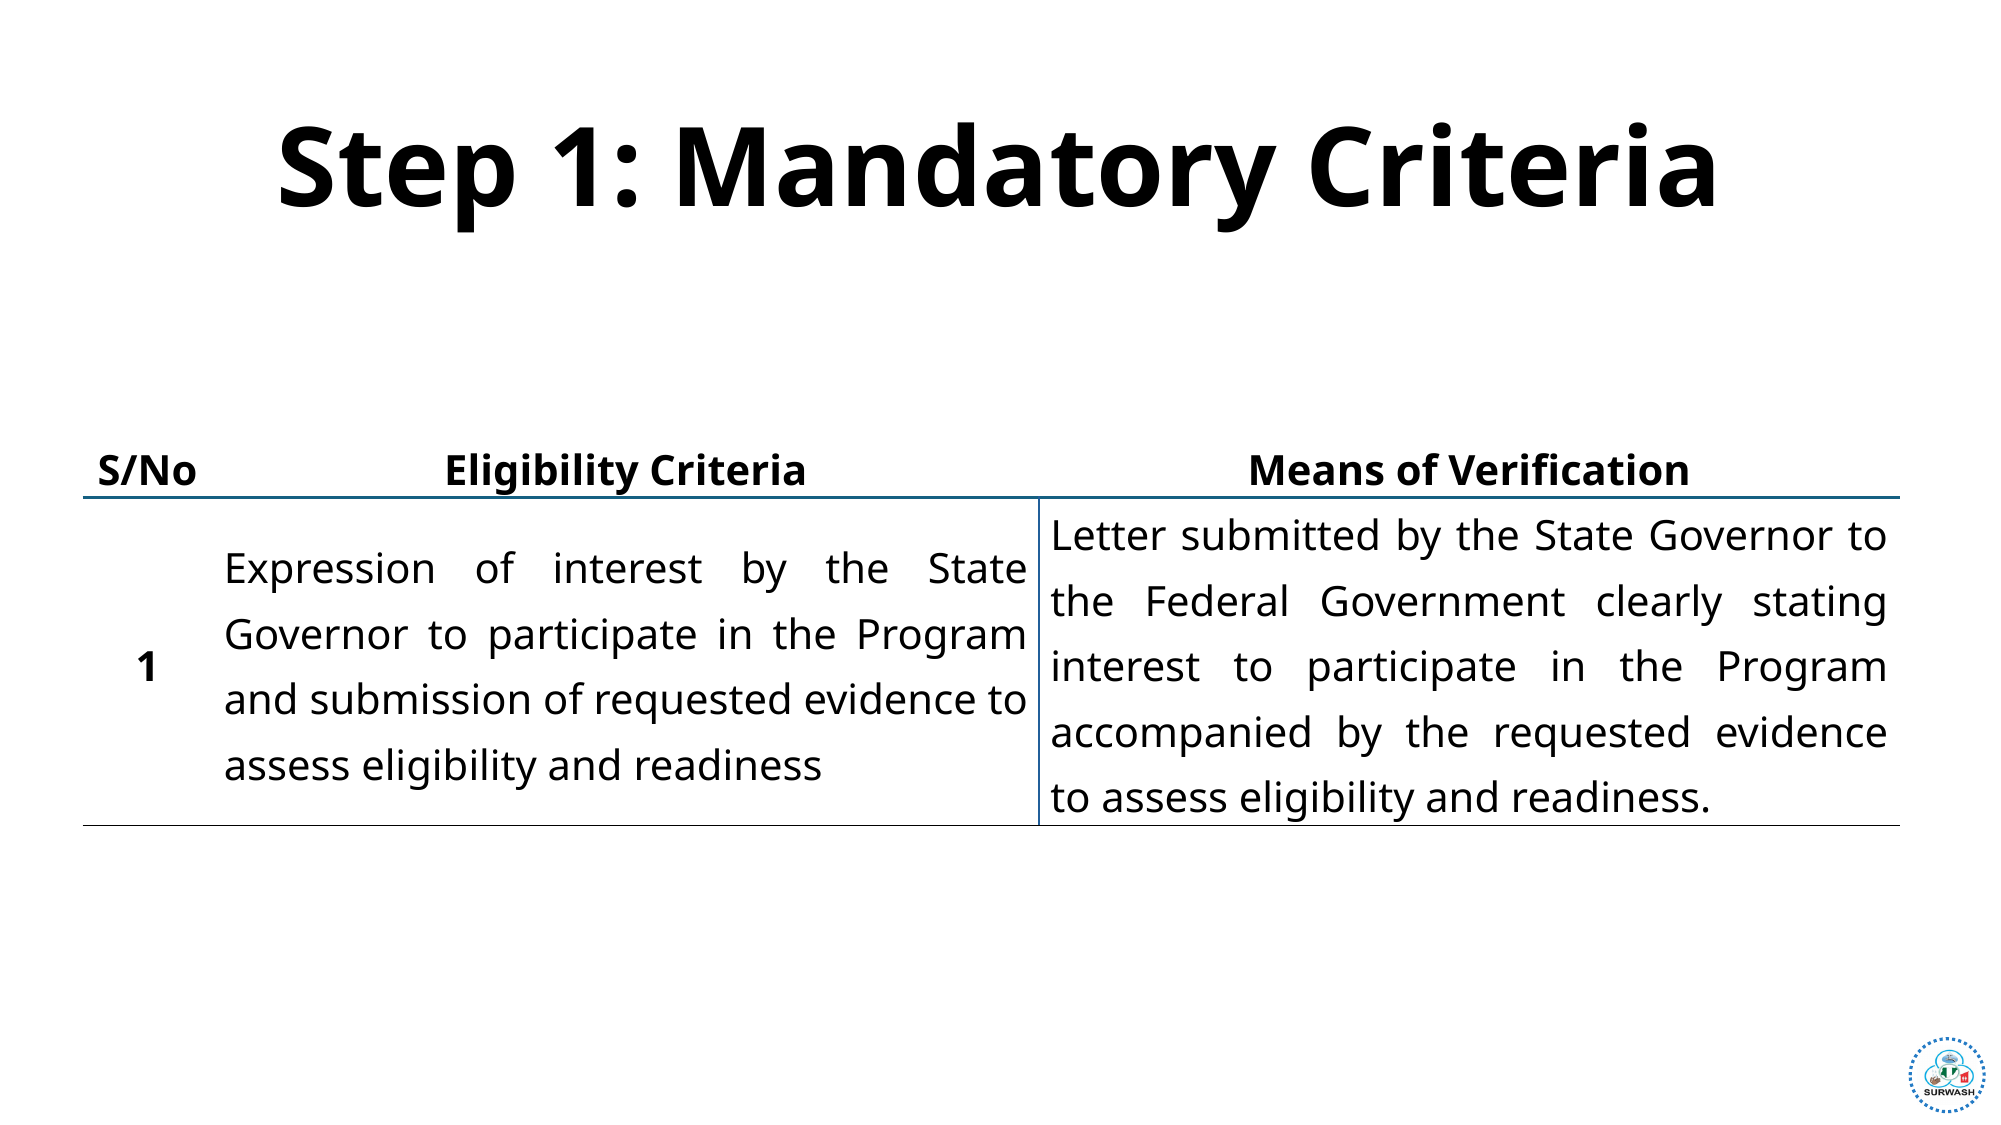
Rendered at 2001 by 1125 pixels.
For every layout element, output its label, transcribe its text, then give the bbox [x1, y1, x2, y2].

table_header Means of Verification [1039, 432, 1900, 496]
table_cell Letter submitted by the State Governor to the Federal Government clearly stating interest to participate in the Program accompanied by the requested evidence to assess eligibility and readiness. [1040, 499, 1900, 825]
table_header S/No [83, 432, 212, 496]
title Step 1: Mandatory Criteria [104, 68, 1895, 274]
table_cell Expression of interest by the State Governor to participate in the Program and submission of requested evidence to assess eligibility and readiness [212, 499, 1038, 825]
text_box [1909, 1038, 1985, 1113]
table_header Eligibility Criteria [212, 432, 1039, 496]
table_cell 1 [83, 499, 212, 825]
